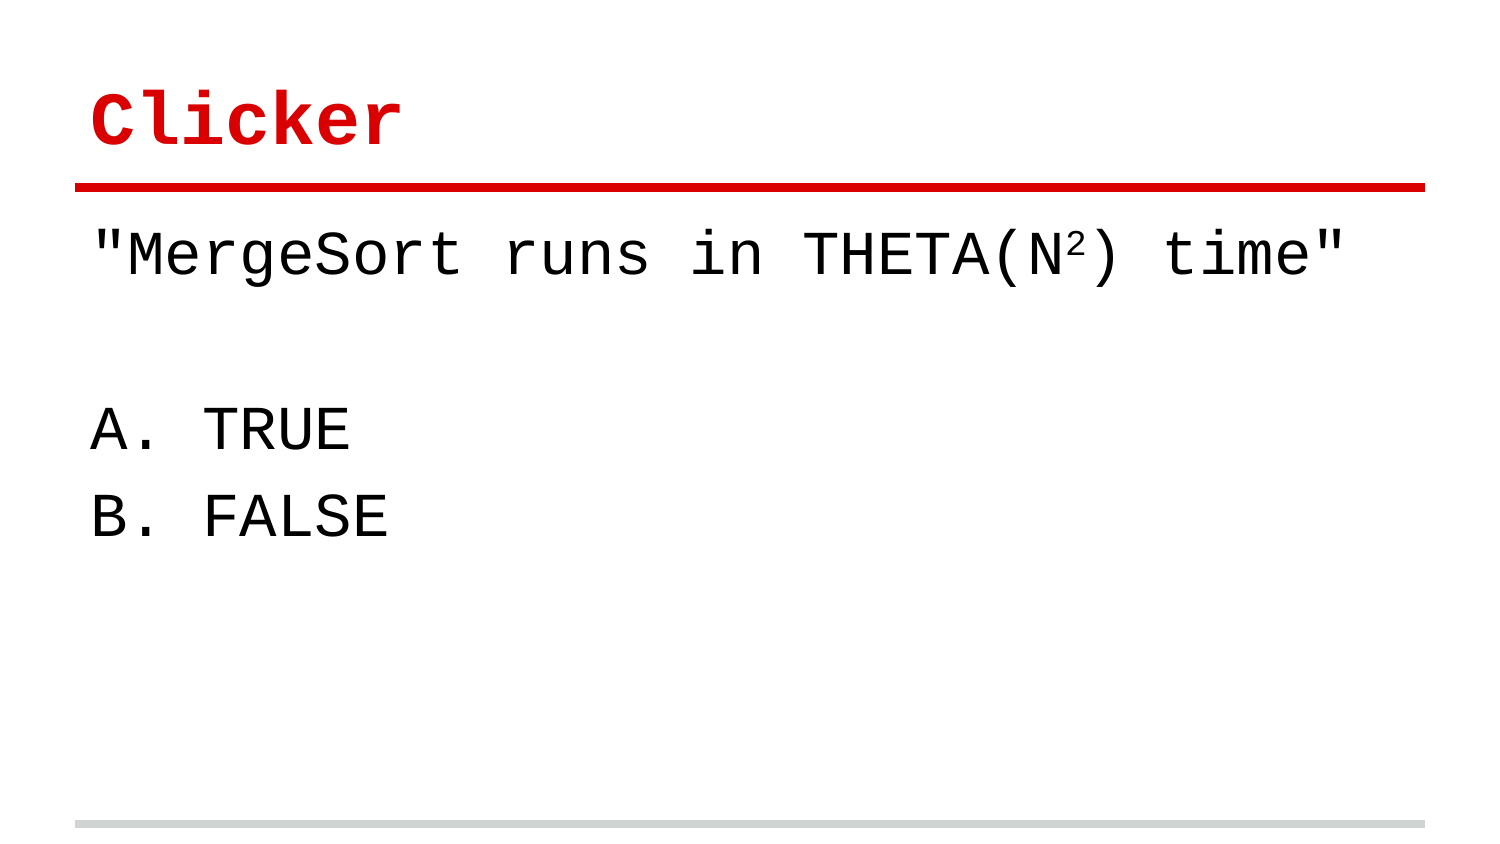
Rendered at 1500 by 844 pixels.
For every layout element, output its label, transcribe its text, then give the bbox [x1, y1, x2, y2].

title Clicker [75, 33, 1425, 175]
list "MergeSort runs in THETA(N2) time" A. TRUE B. FALSE [75, 196, 1425, 808]
